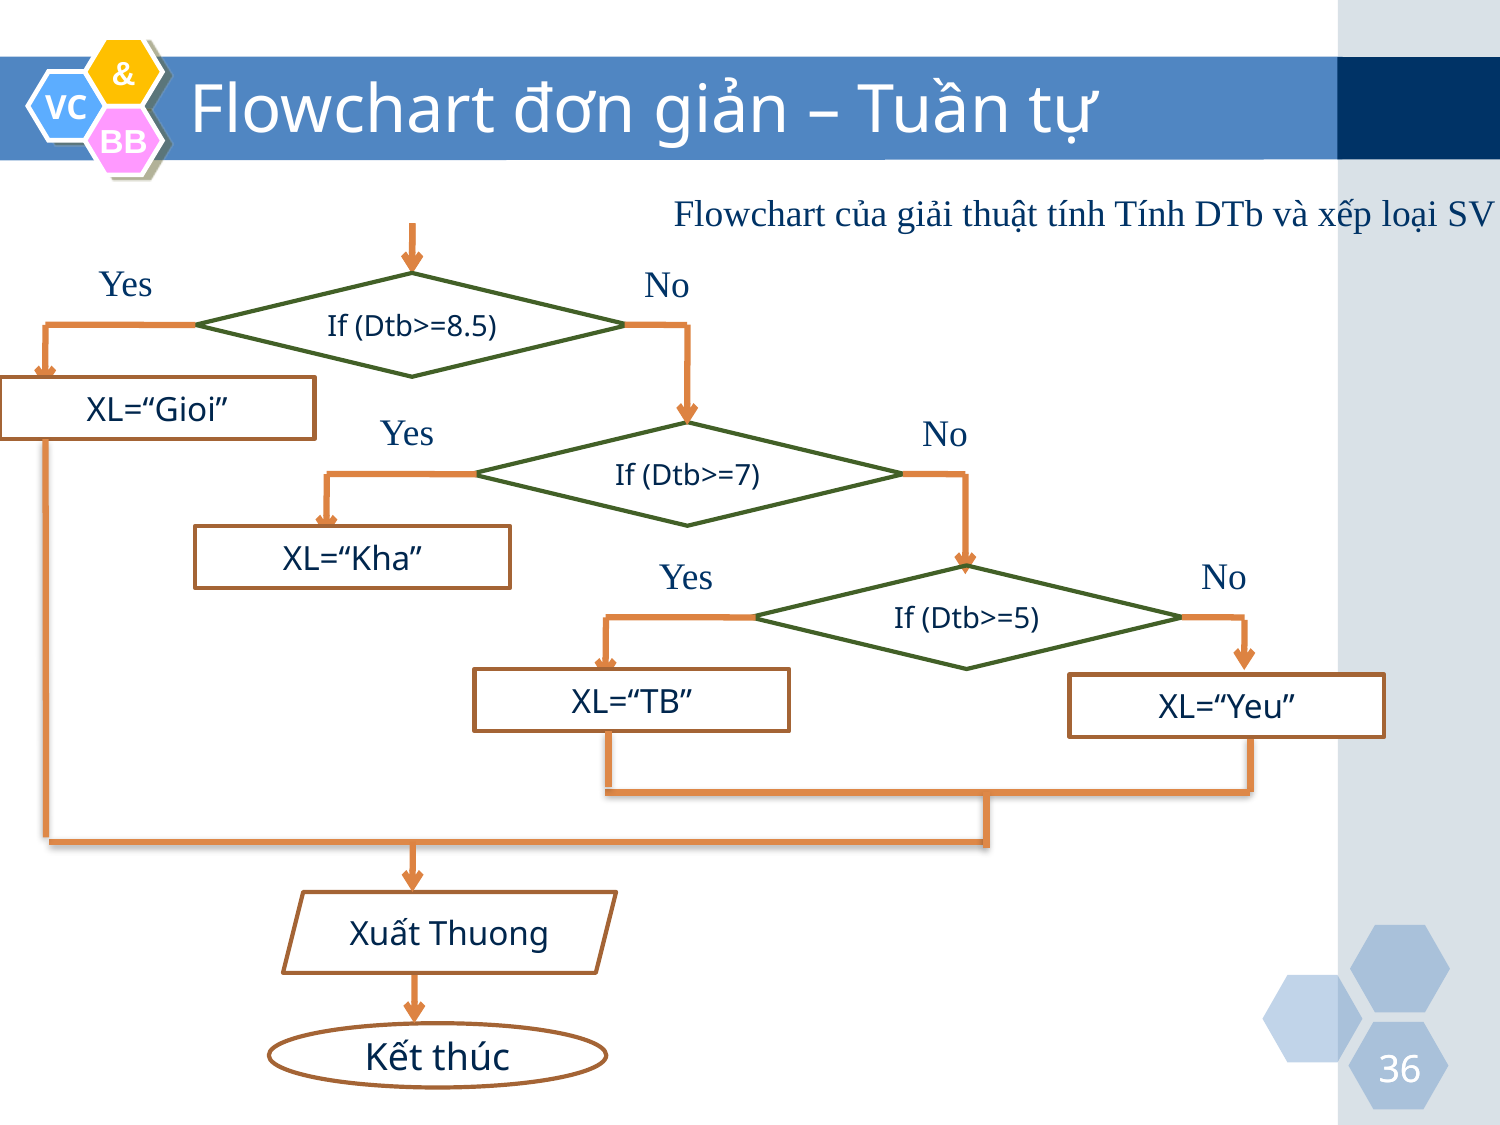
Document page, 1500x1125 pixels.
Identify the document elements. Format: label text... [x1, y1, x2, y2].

text_box Yes [83, 252, 168, 312]
text_box If (Dtb>=7) [473, 420, 902, 528]
text_box If (Dtb>=8.5) [196, 272, 624, 379]
text_box XL=“TB” [472, 667, 791, 733]
title Flowchart đơn giản – Tuần tự [174, 0, 1500, 213]
text_box XL=“Gioi” [0, 375, 317, 441]
text_box Yes [643, 544, 729, 604]
text_box Kết thúc [266, 1021, 609, 1090]
text_box No [907, 401, 983, 462]
text_box No [629, 252, 705, 312]
text_box XL=“Yeu” [1067, 672, 1386, 739]
text_box Flowchart của giải thuật tính Tính DTb và xếp loại SV [658, 181, 1500, 241]
text_box No [1186, 544, 1262, 605]
text_box If (Dtb>=5) [754, 563, 1181, 672]
text_box Yes [364, 400, 450, 461]
text_box Xuất Thuong [280, 889, 619, 975]
text_box XL=“Kha” [193, 524, 512, 590]
